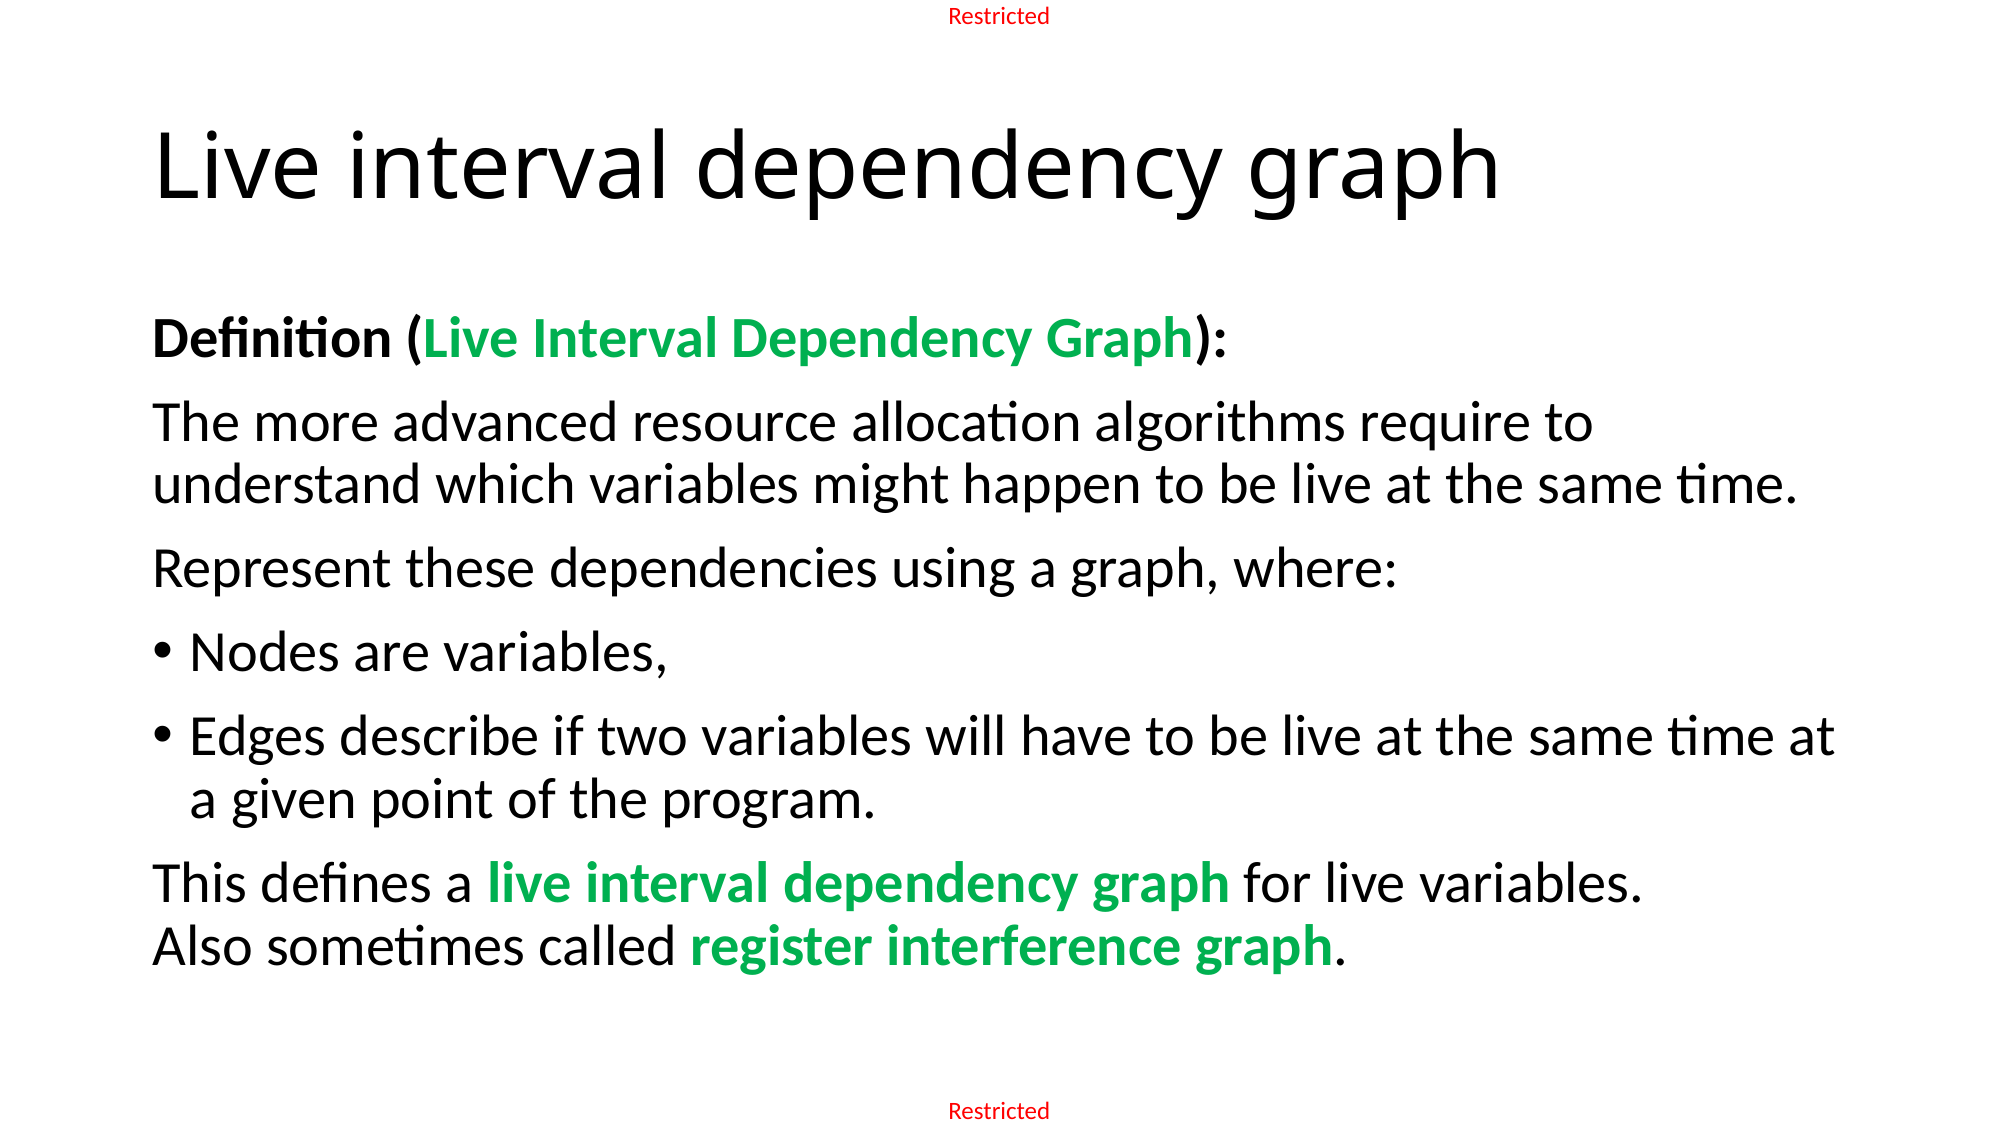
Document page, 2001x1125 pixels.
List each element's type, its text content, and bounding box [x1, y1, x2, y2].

title Live interval dependency graph [137, 59, 1863, 278]
list Definition (Live Interval Dependency Graph): The more advanced resource allocation algorithms require to understand which variables might happen to be live at the same time. Represent these dependencies using a graph, where: Nodes are variables, Edges describe if two variables will have to be live at the same time at a given point of the program. This defines a live interval dependency graph for live variables. Also sometimes called register interference graph. [137, 299, 1863, 1125]
